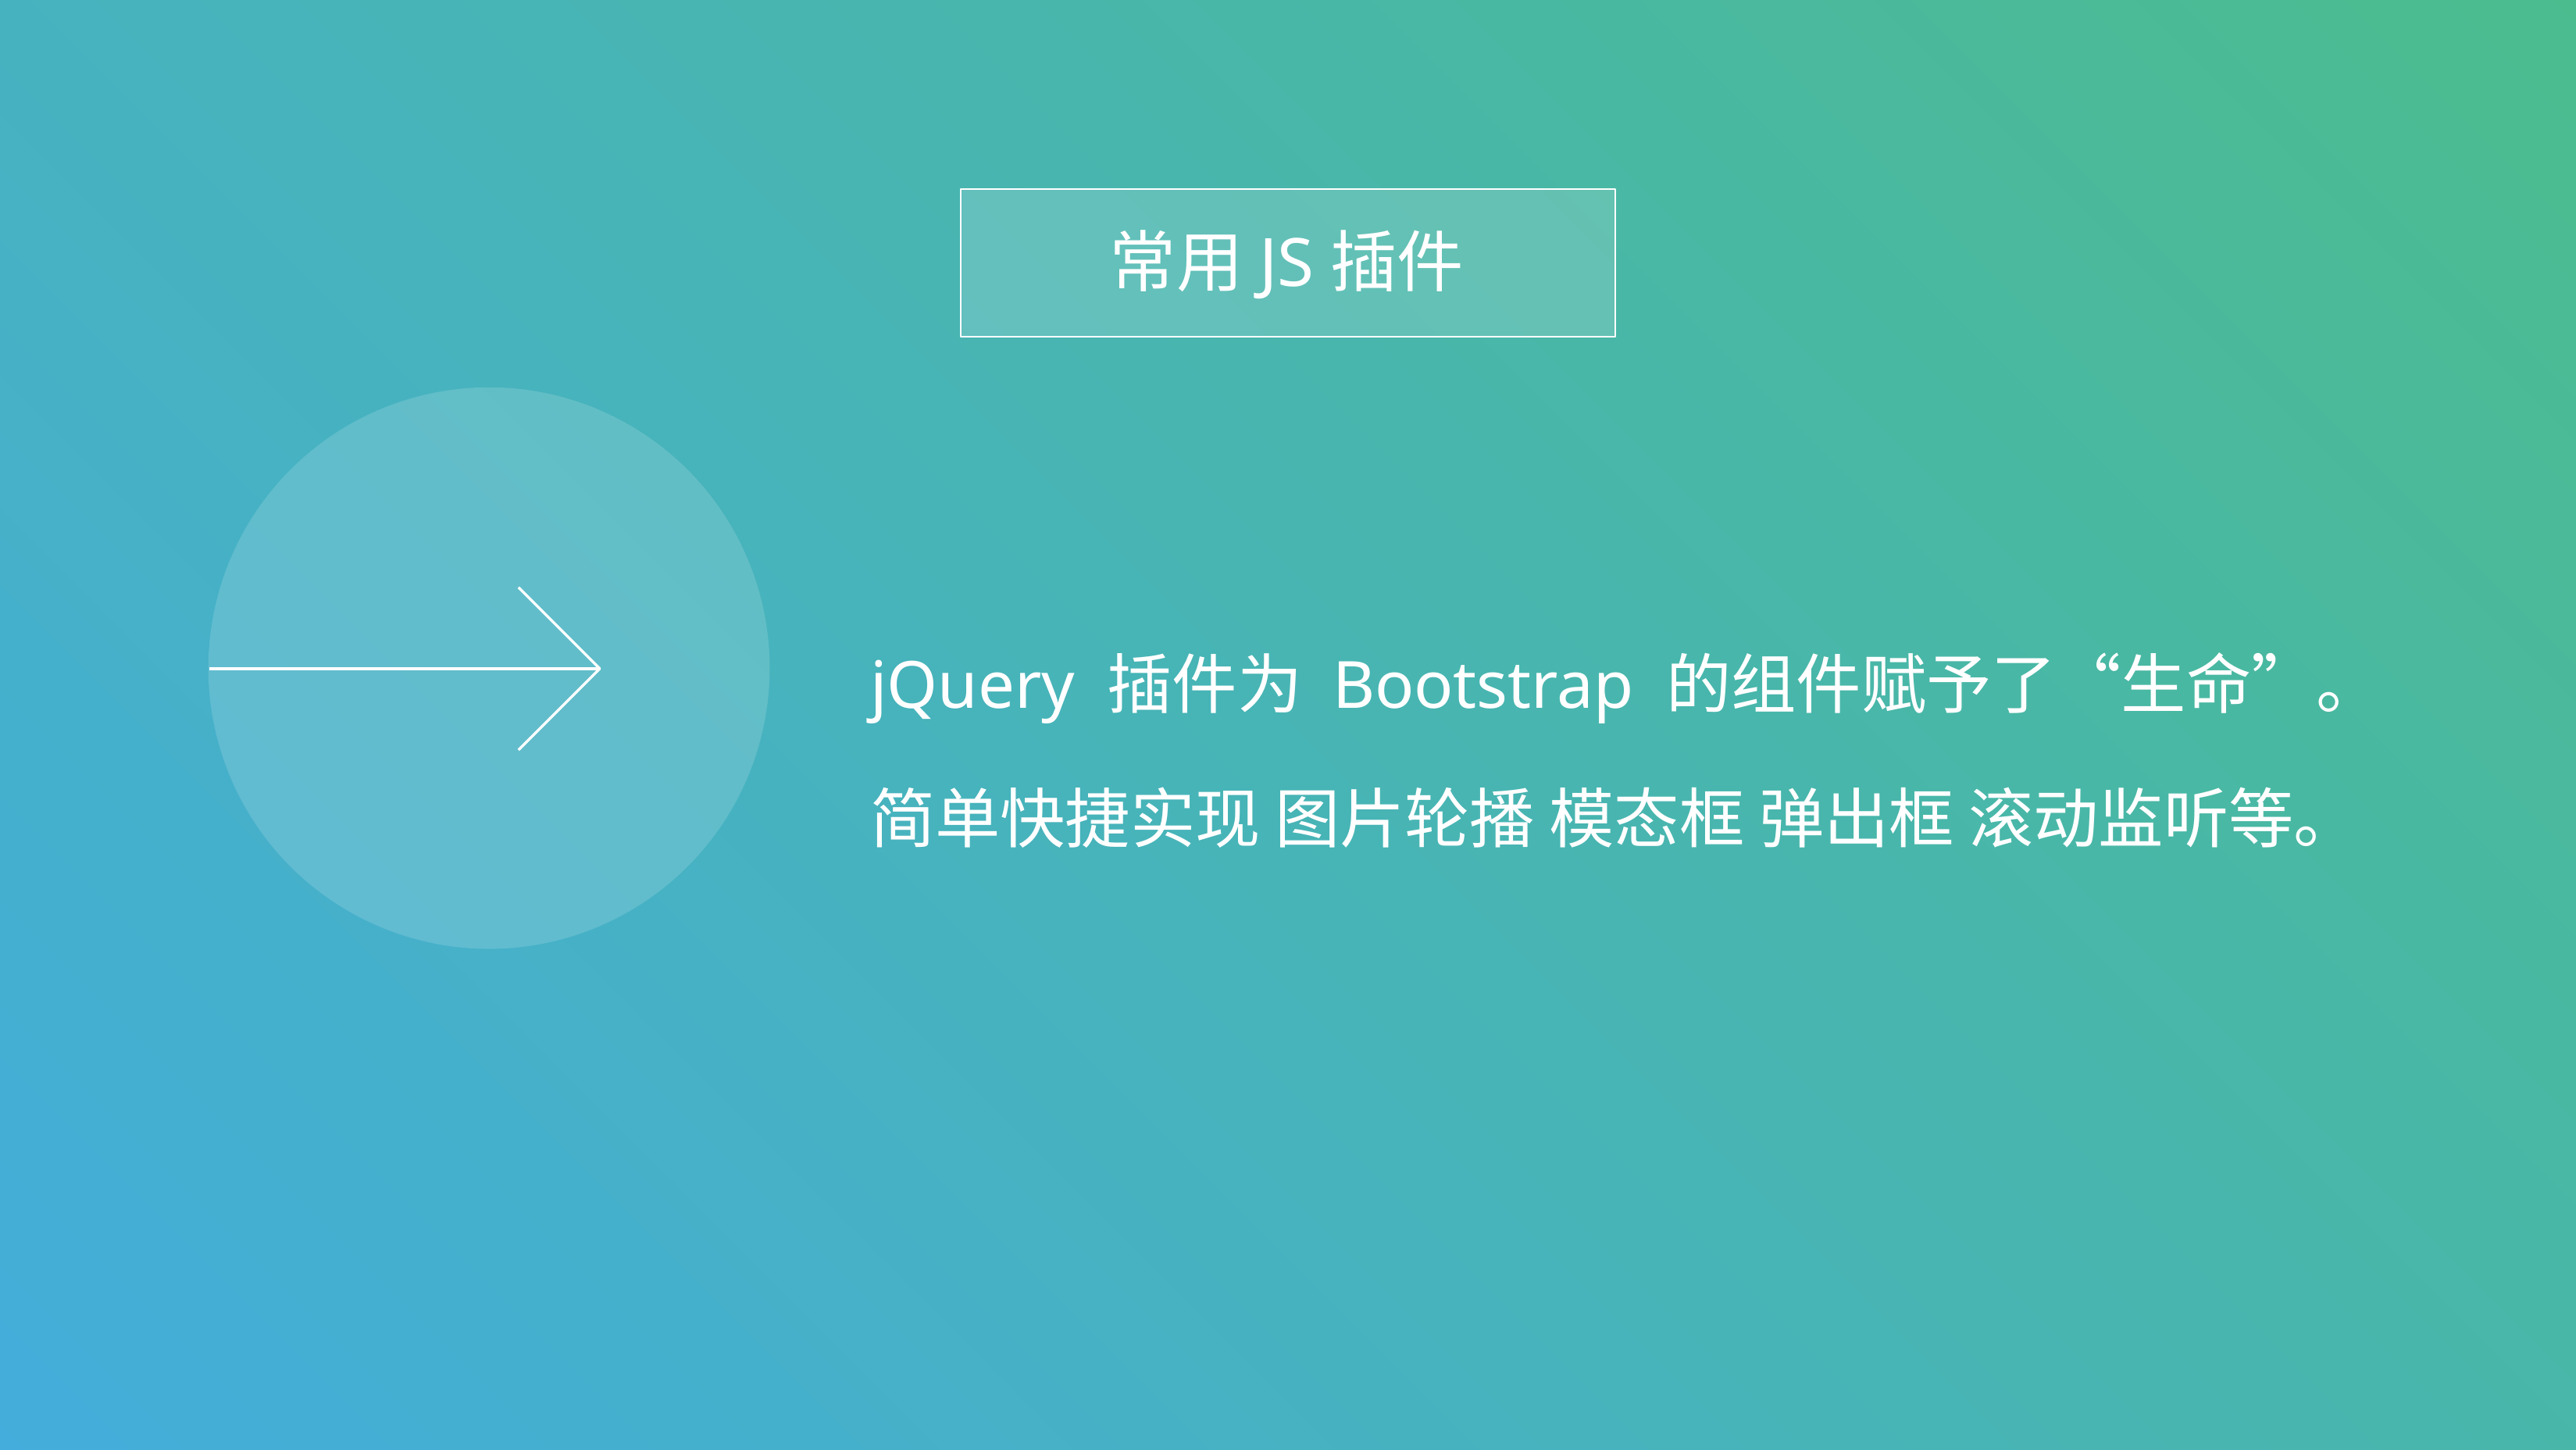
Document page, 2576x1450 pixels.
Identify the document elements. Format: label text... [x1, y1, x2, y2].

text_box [208, 387, 770, 949]
text_box jQuery 插件为 Bootstrap 的组件赋予了“生命”。 简单快捷实现 图片轮播 模态框 弹出框 滚动监听等。 [869, 587, 2499, 856]
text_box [960, 188, 1616, 338]
